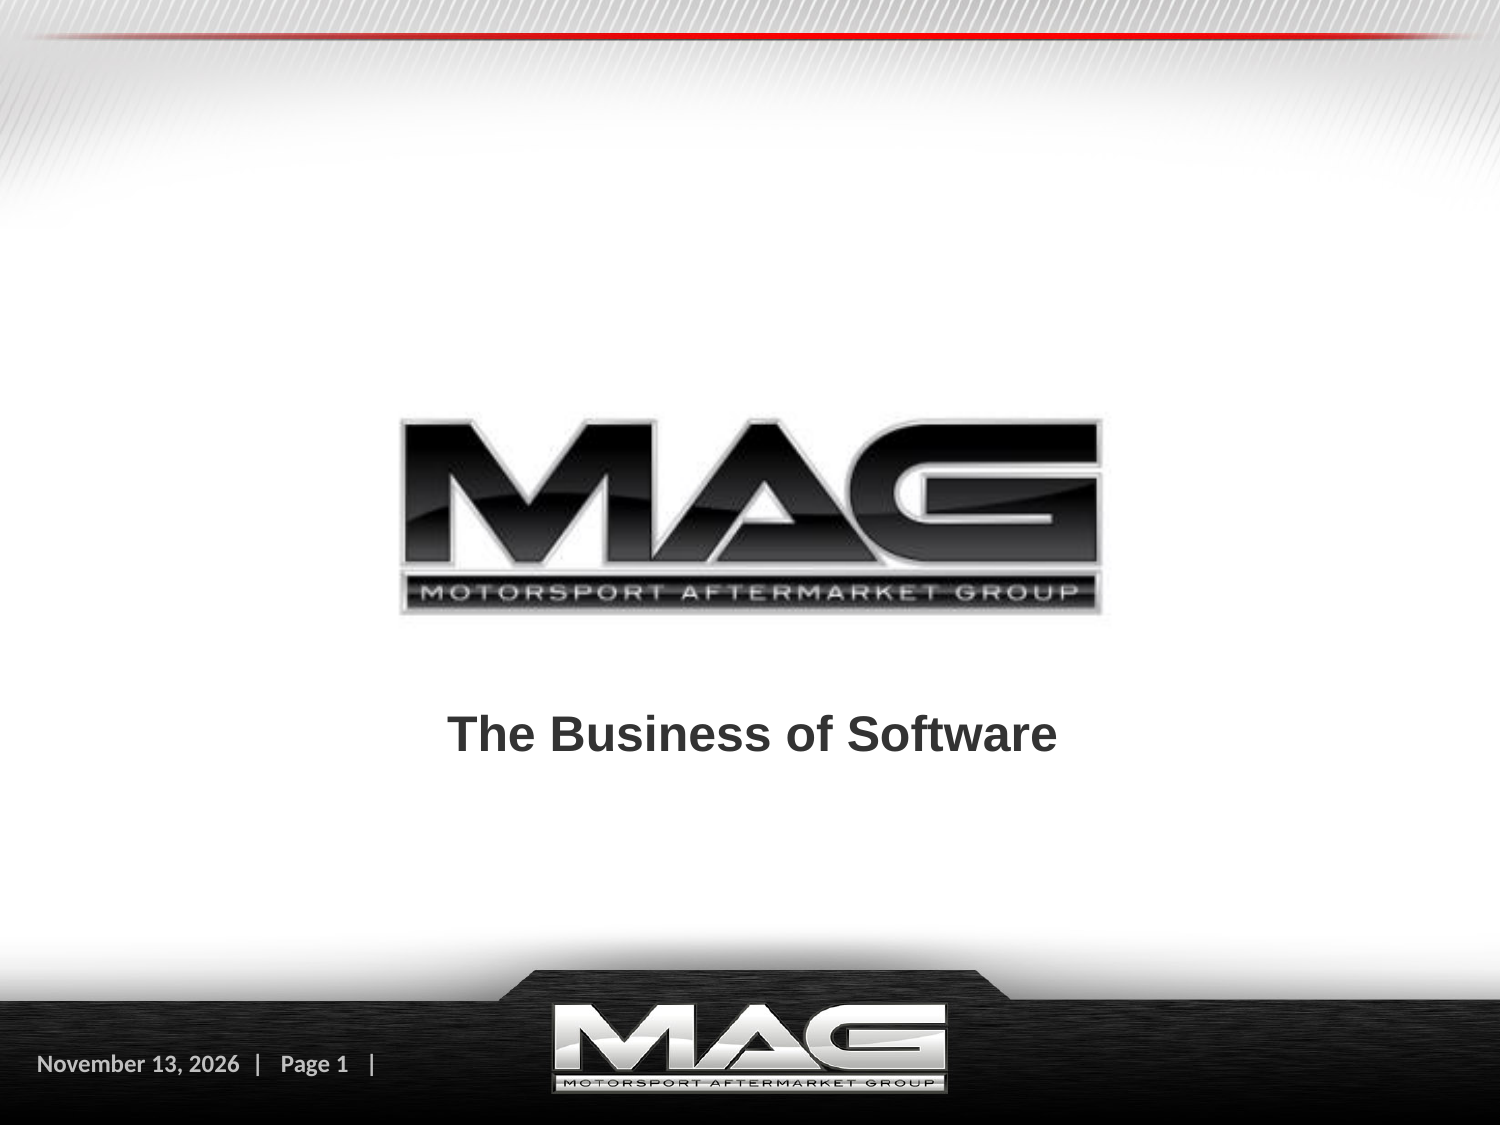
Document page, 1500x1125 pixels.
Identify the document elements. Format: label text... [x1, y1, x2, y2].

title The Business of Software [212, 673, 1294, 791]
picture [0, 0, 1500, 229]
picture [0, 912, 1500, 1125]
picture [383, 313, 1123, 732]
